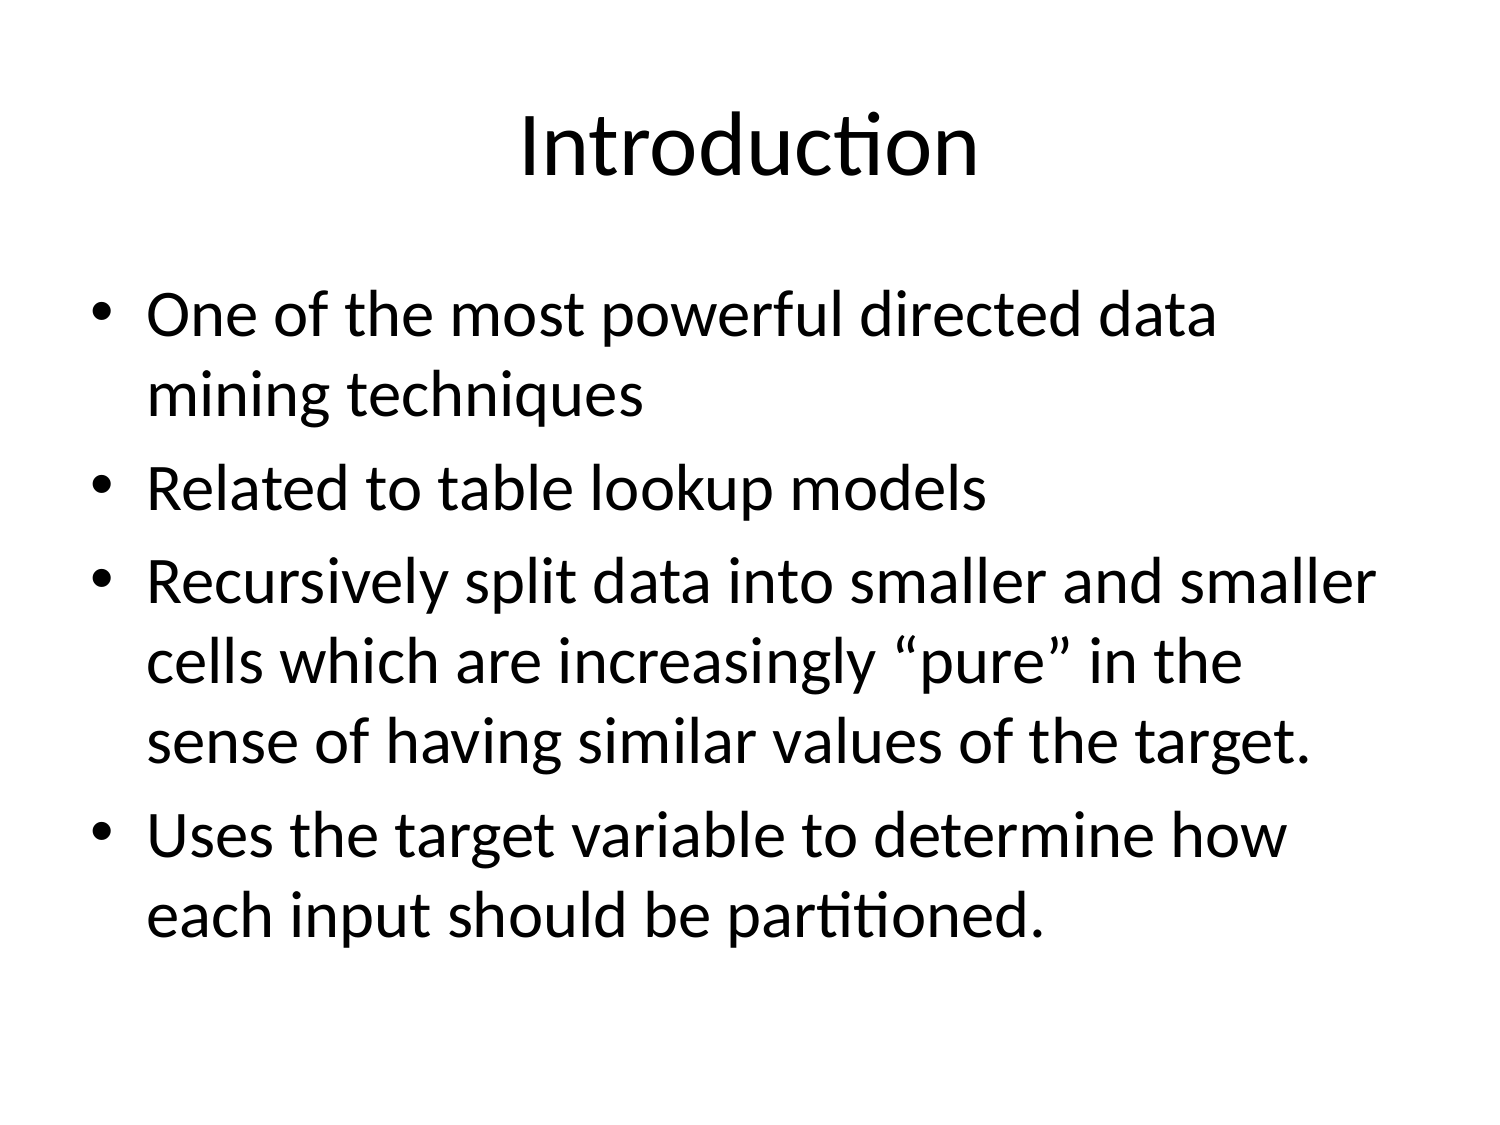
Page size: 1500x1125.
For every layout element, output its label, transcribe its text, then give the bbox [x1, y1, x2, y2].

title Introduction [75, 45, 1425, 233]
list One of the most powerful directed data mining techniques Related to table lookup models Recursively split data into smaller and smaller cells which are increasingly “pure” in the sense of having similar values of the target. Uses the target variable to determine how each input should be partitioned. [75, 262, 1425, 1005]
